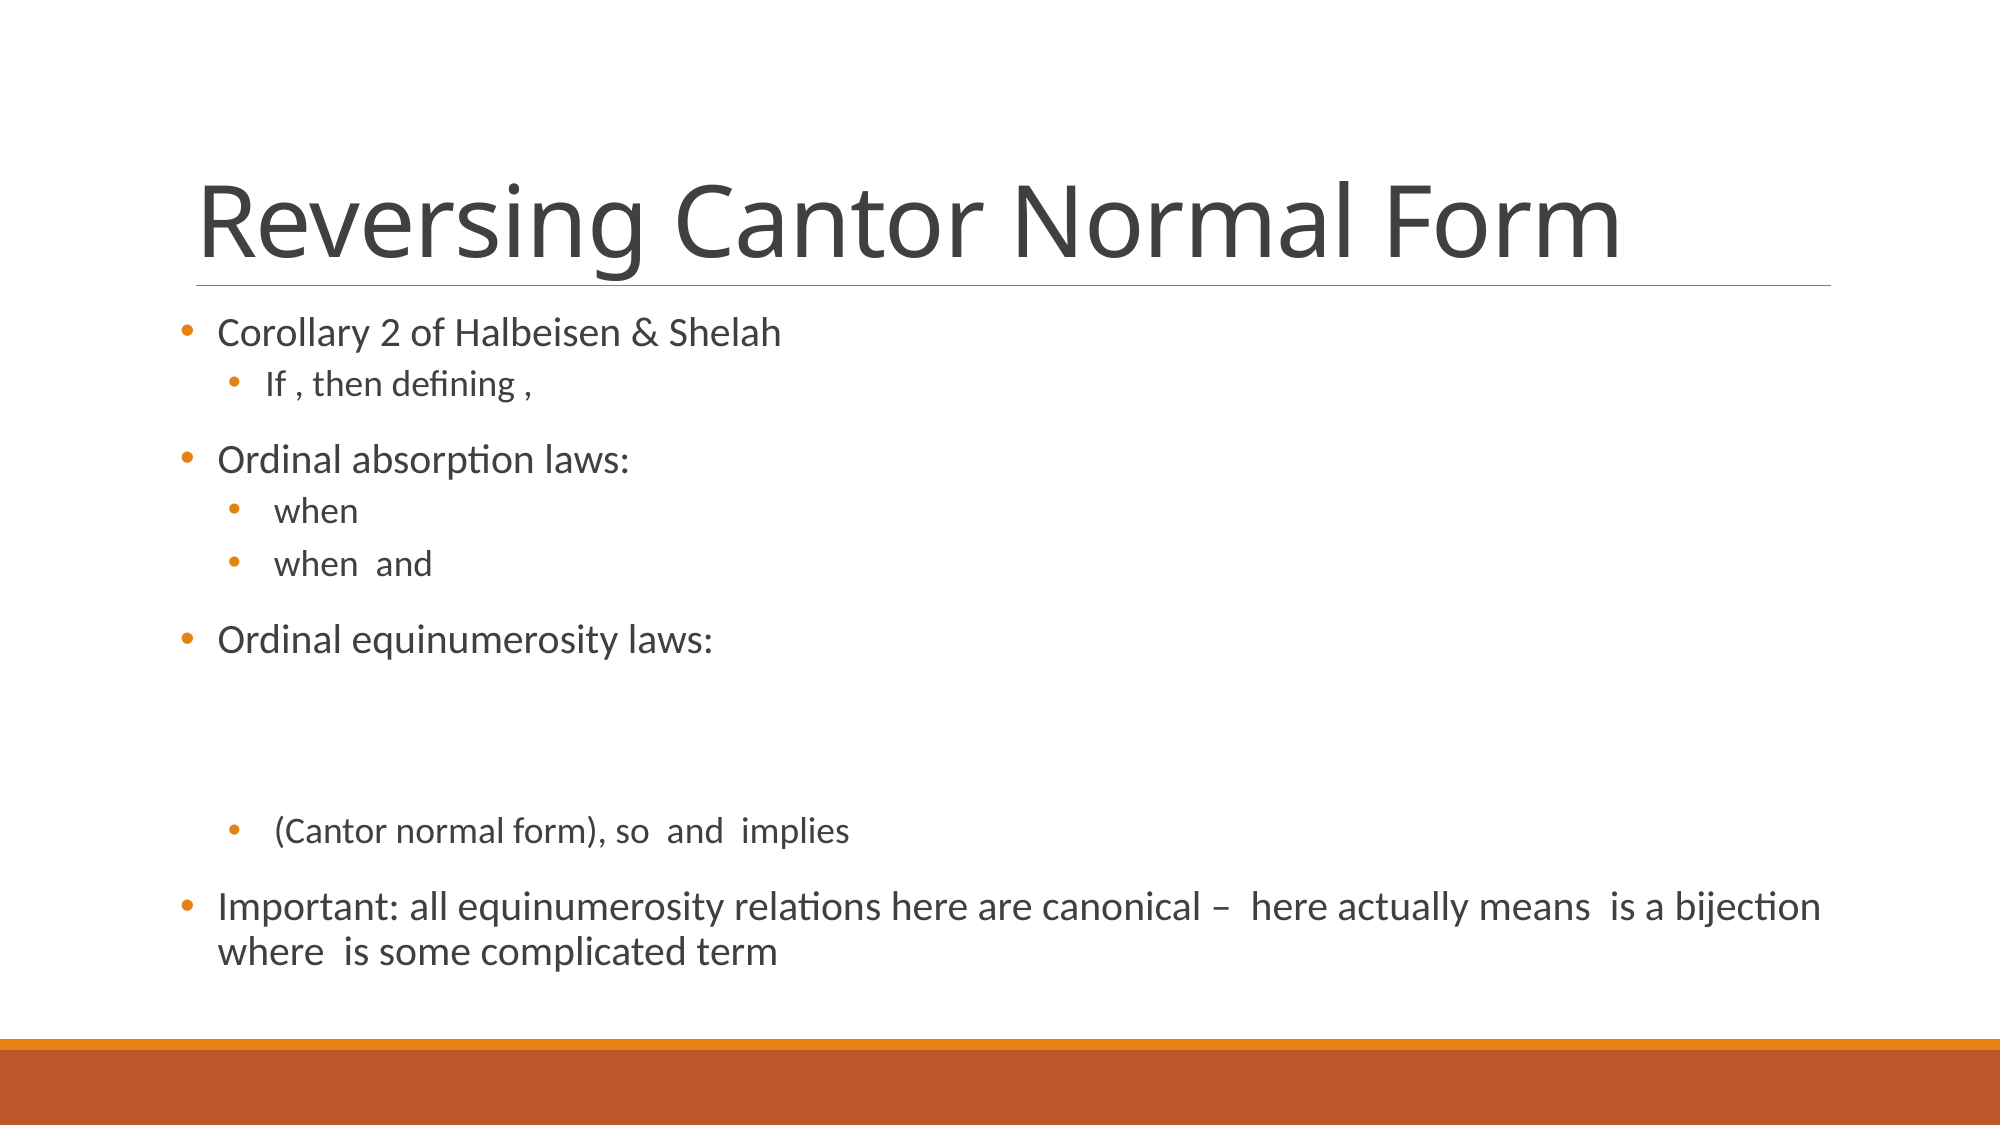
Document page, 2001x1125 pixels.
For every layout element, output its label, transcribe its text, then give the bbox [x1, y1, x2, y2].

title Reversing Cantor Normal Form [180, 47, 1830, 285]
